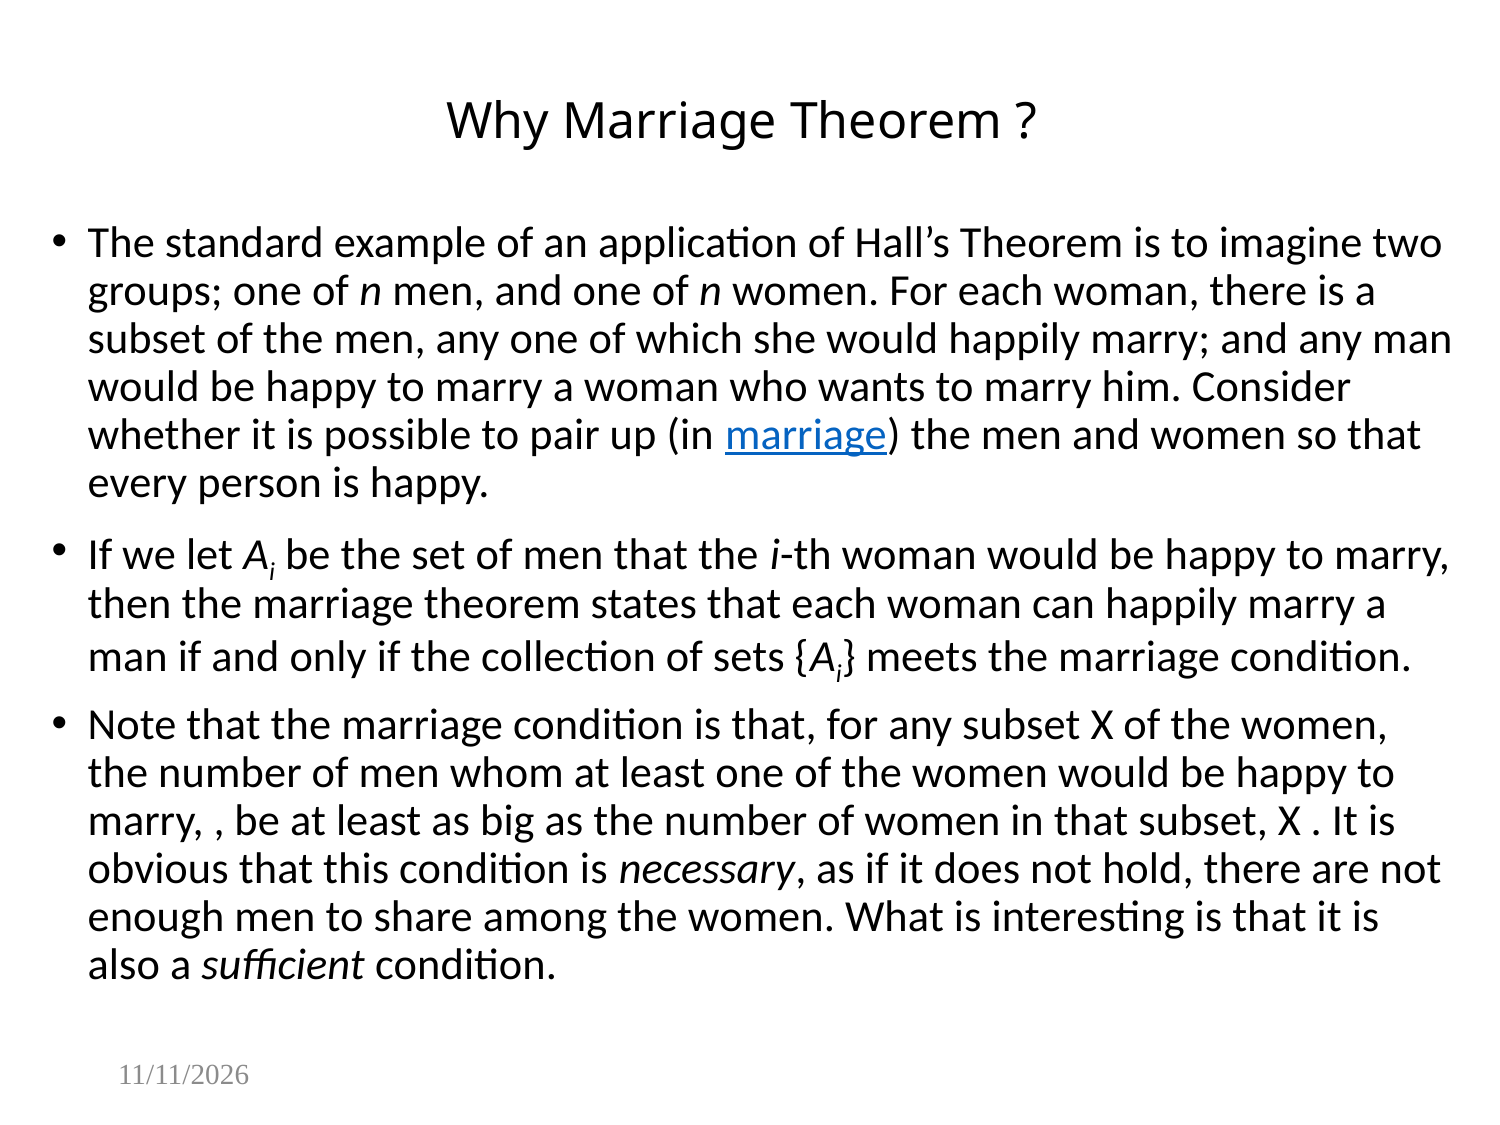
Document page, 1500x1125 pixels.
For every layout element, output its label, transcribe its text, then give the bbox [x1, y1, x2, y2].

list The standard example of an application of Hall’s Theorem is to imagine two groups; one of n men, and one of n women. For each woman, there is a subset of the men, any one of which she would happily marry; and any man would be happy to marry a woman who wants to marry him. Consider whether it is possible to pair up (in marriage) the men and women so that every person is happy. If we let Ai be the set of men that the i-th woman would be happy to marry, then the marriage theorem states that each woman can happily marry a man if and only if the collection of sets {Ai} meets the marriage condition. Note that the marriage condition is that, for any subset X of the women, the number of men whom at least one of the women would be happy to marry, , be at least as big as the number of women in that subset, X . It is obvious that this condition is necessary, as if it does not hold, there are not enough men to share among the women. What is interesting is that it is also a sufficient condition. [36, 211, 1474, 1050]
title Why Marriage Theorem ? [124, 57, 1386, 188]
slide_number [103, 1050, 441, 1103]
